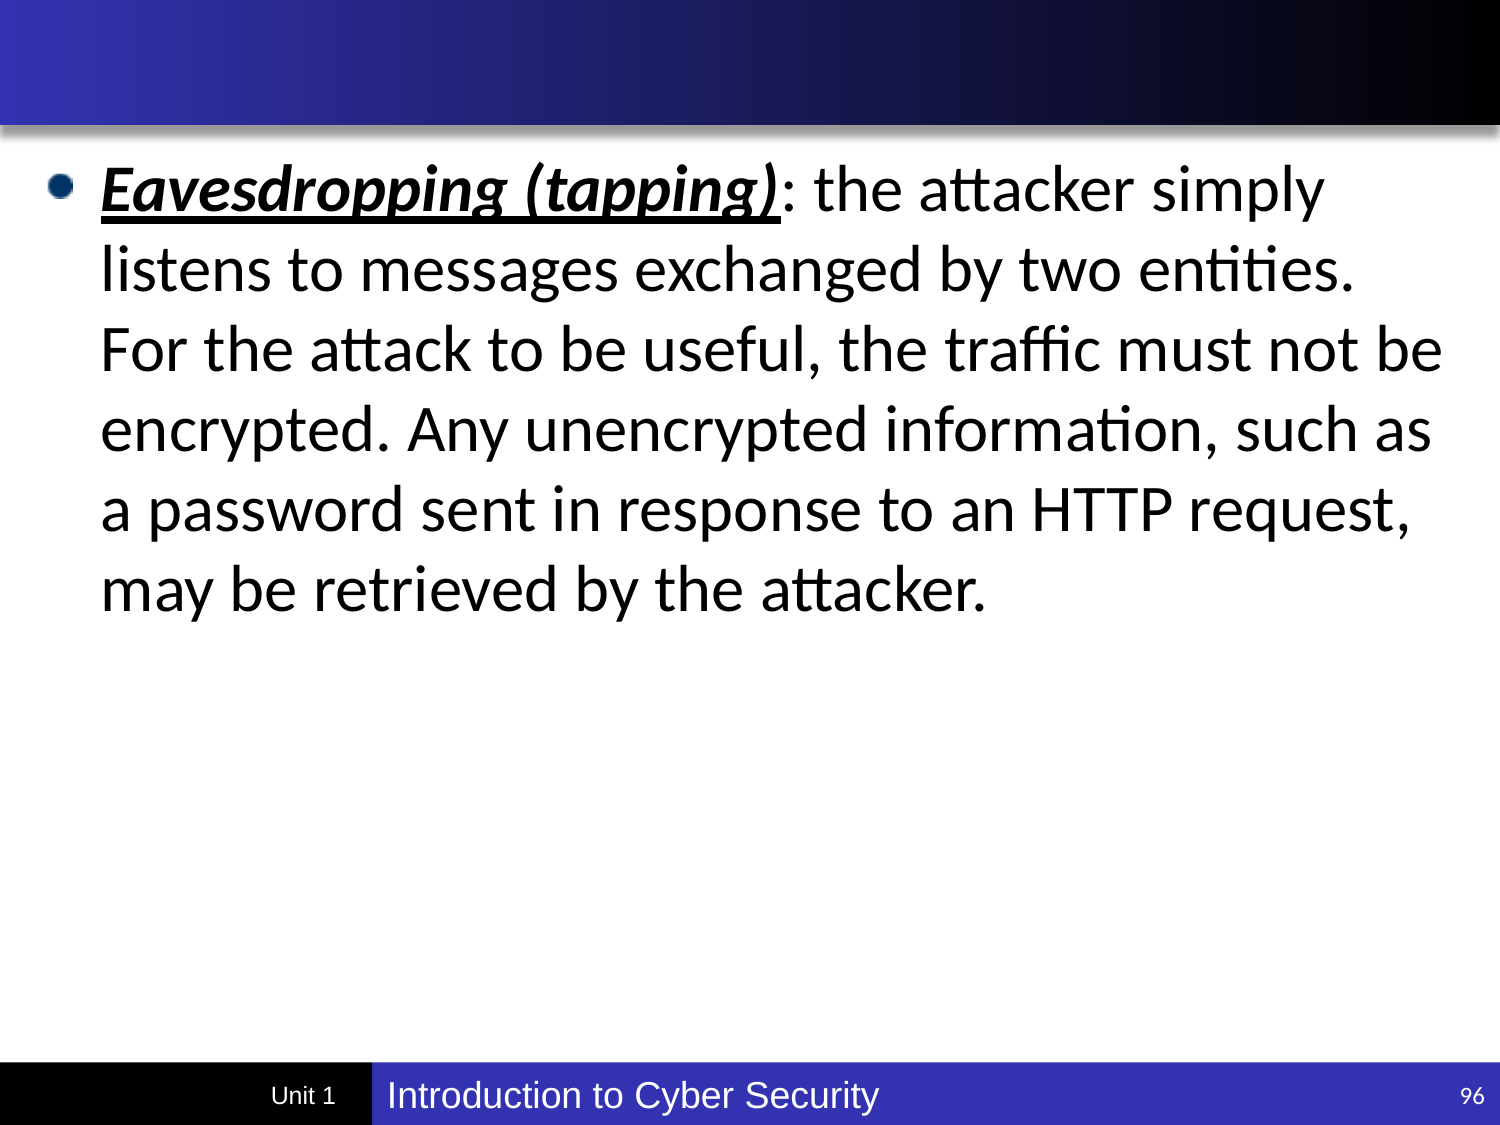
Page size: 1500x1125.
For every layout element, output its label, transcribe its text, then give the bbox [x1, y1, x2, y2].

list Eavesdropping (tapping): the attacker simply listens to messages exchanged by two entities. For the attack to be useful, the traffic must not be encrypted. Any unencrypted information, such as a password sent in response to an HTTP request, may be retrieved by the attacker. [29, 137, 1471, 1047]
picture [44, 170, 73, 199]
slide_number 96 [1325, 1065, 1500, 1125]
